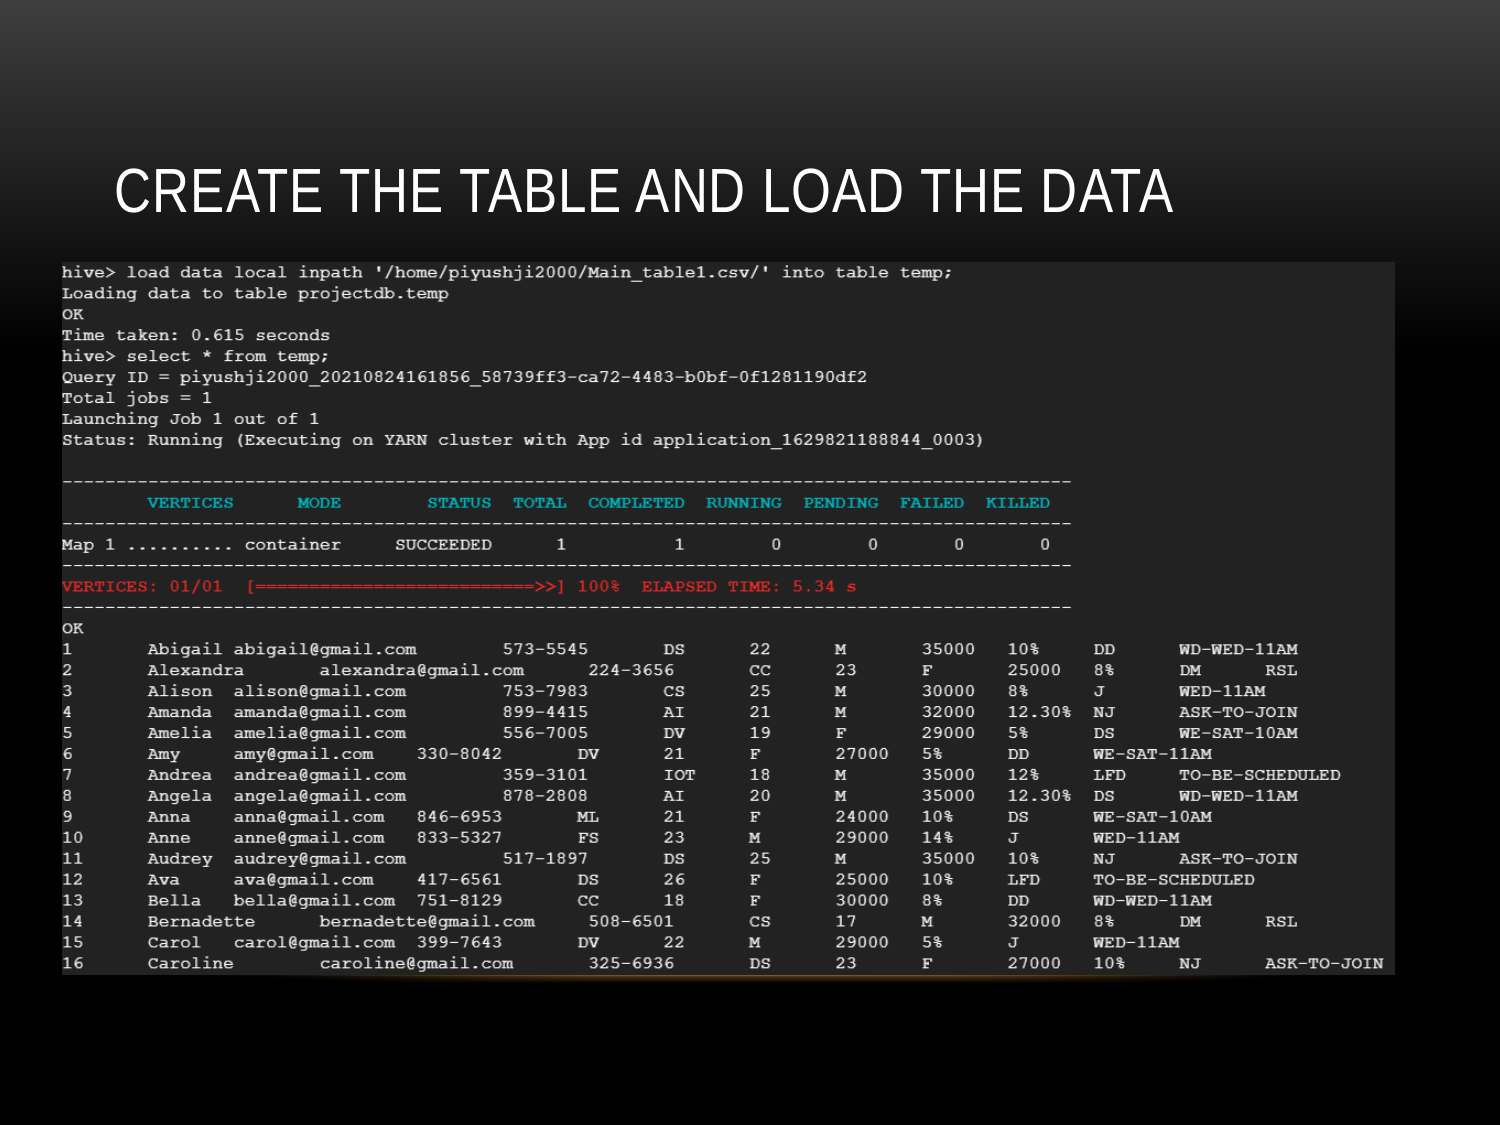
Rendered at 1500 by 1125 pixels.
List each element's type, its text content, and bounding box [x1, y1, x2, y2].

picture [0, 0, 1500, 1125]
title Create the table and load the data [99, 45, 1400, 233]
